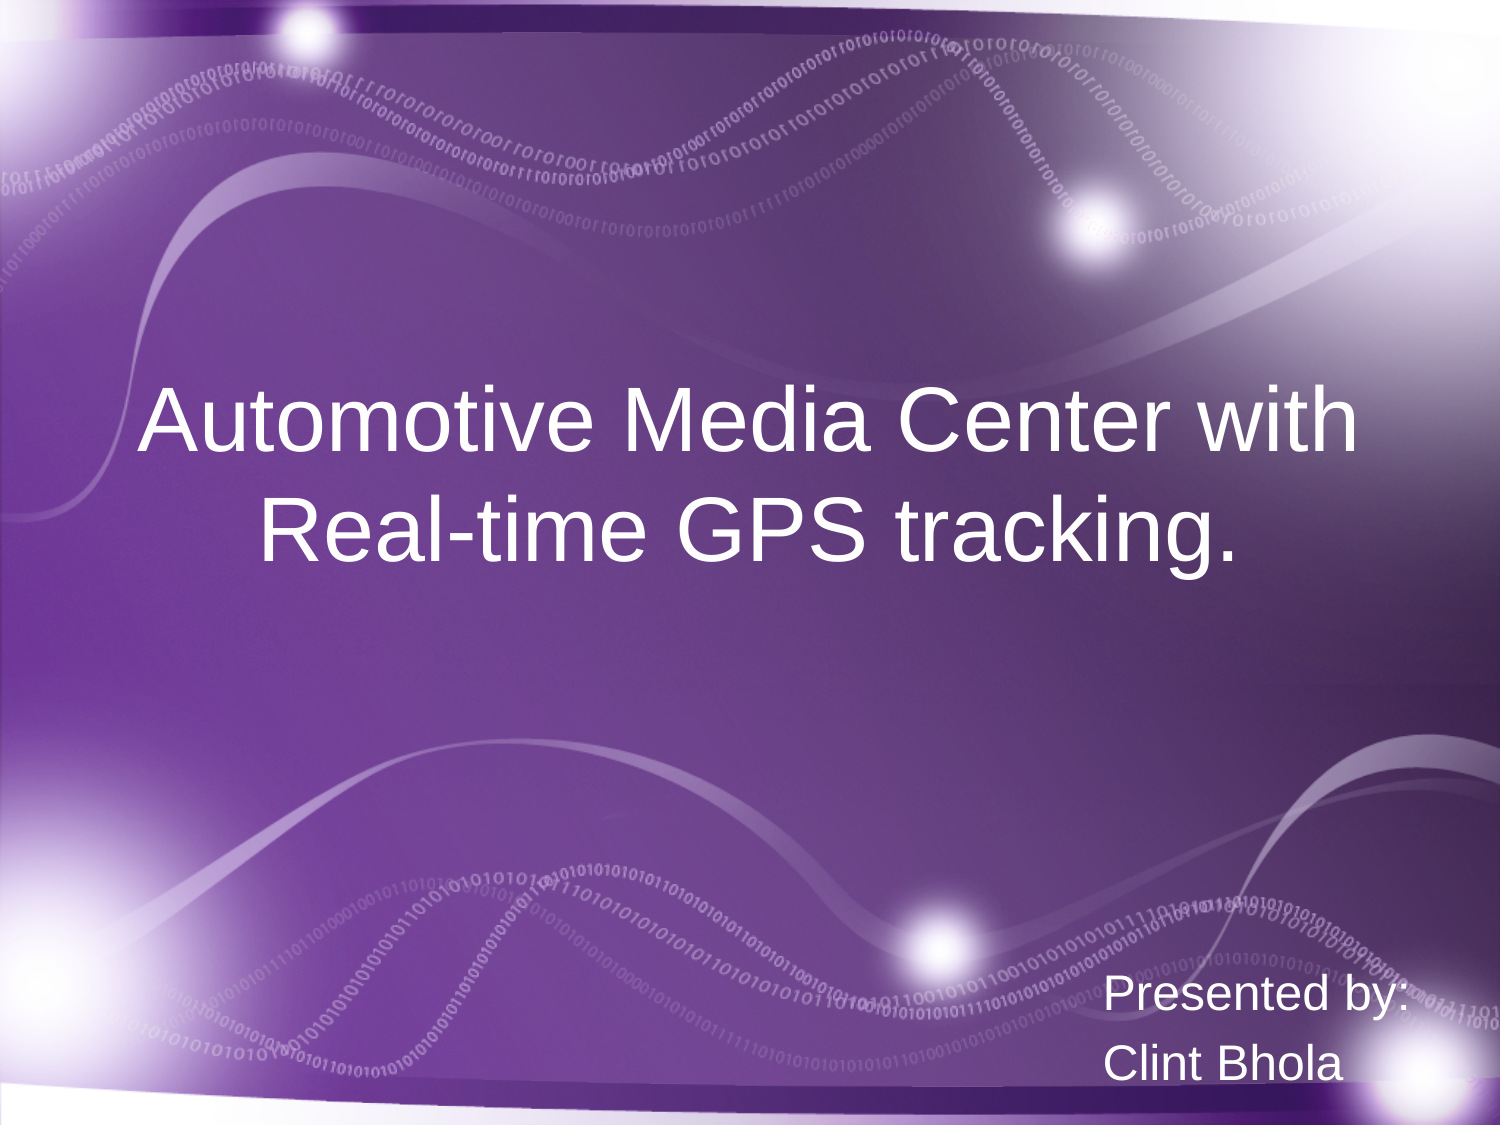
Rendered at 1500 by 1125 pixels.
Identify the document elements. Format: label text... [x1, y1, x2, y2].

subtitle Presented by: Clint Bhola [1087, 924, 1500, 1125]
title Automotive Media Center with Real-time GPS tracking. [87, 349, 1413, 591]
